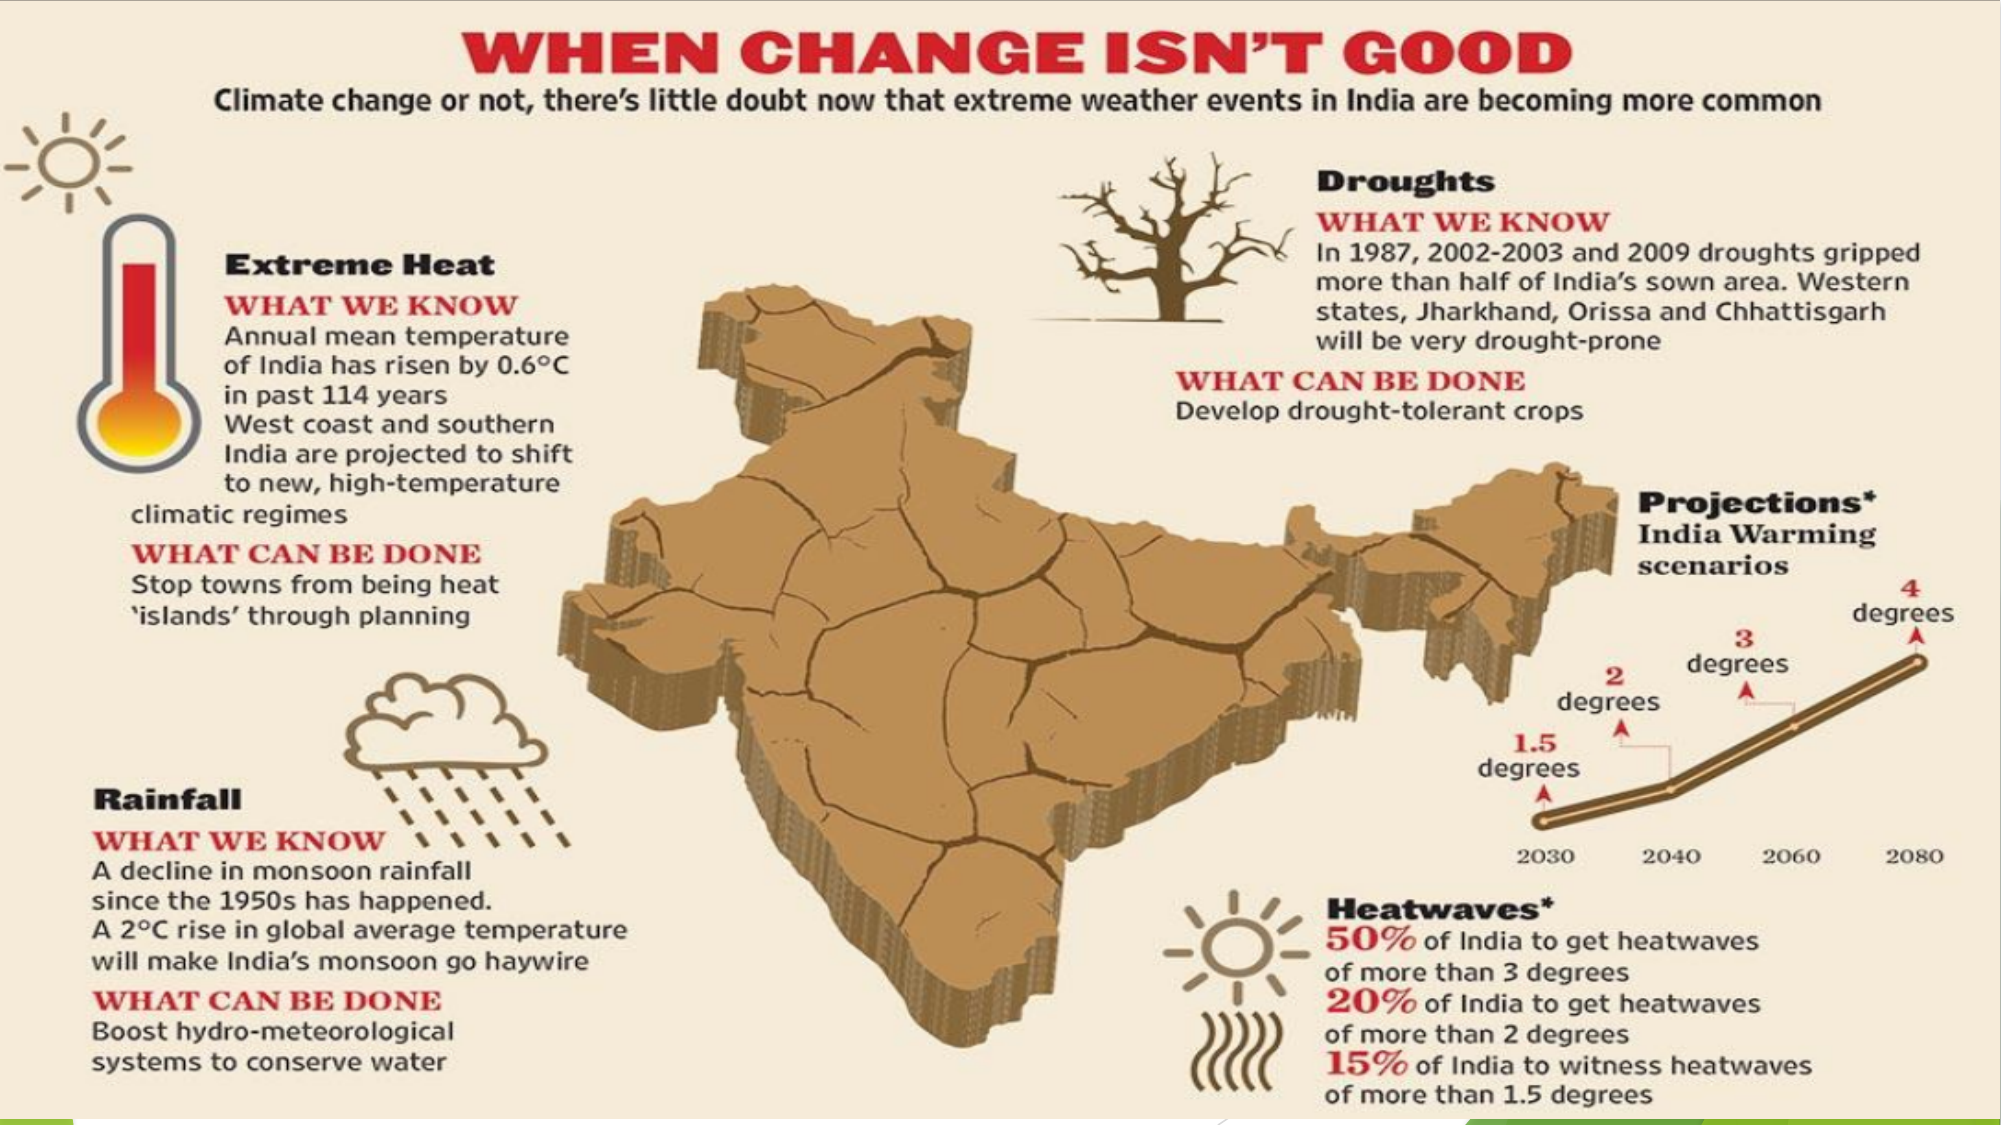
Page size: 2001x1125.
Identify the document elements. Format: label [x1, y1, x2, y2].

list [0, 0, 2000, 1120]
